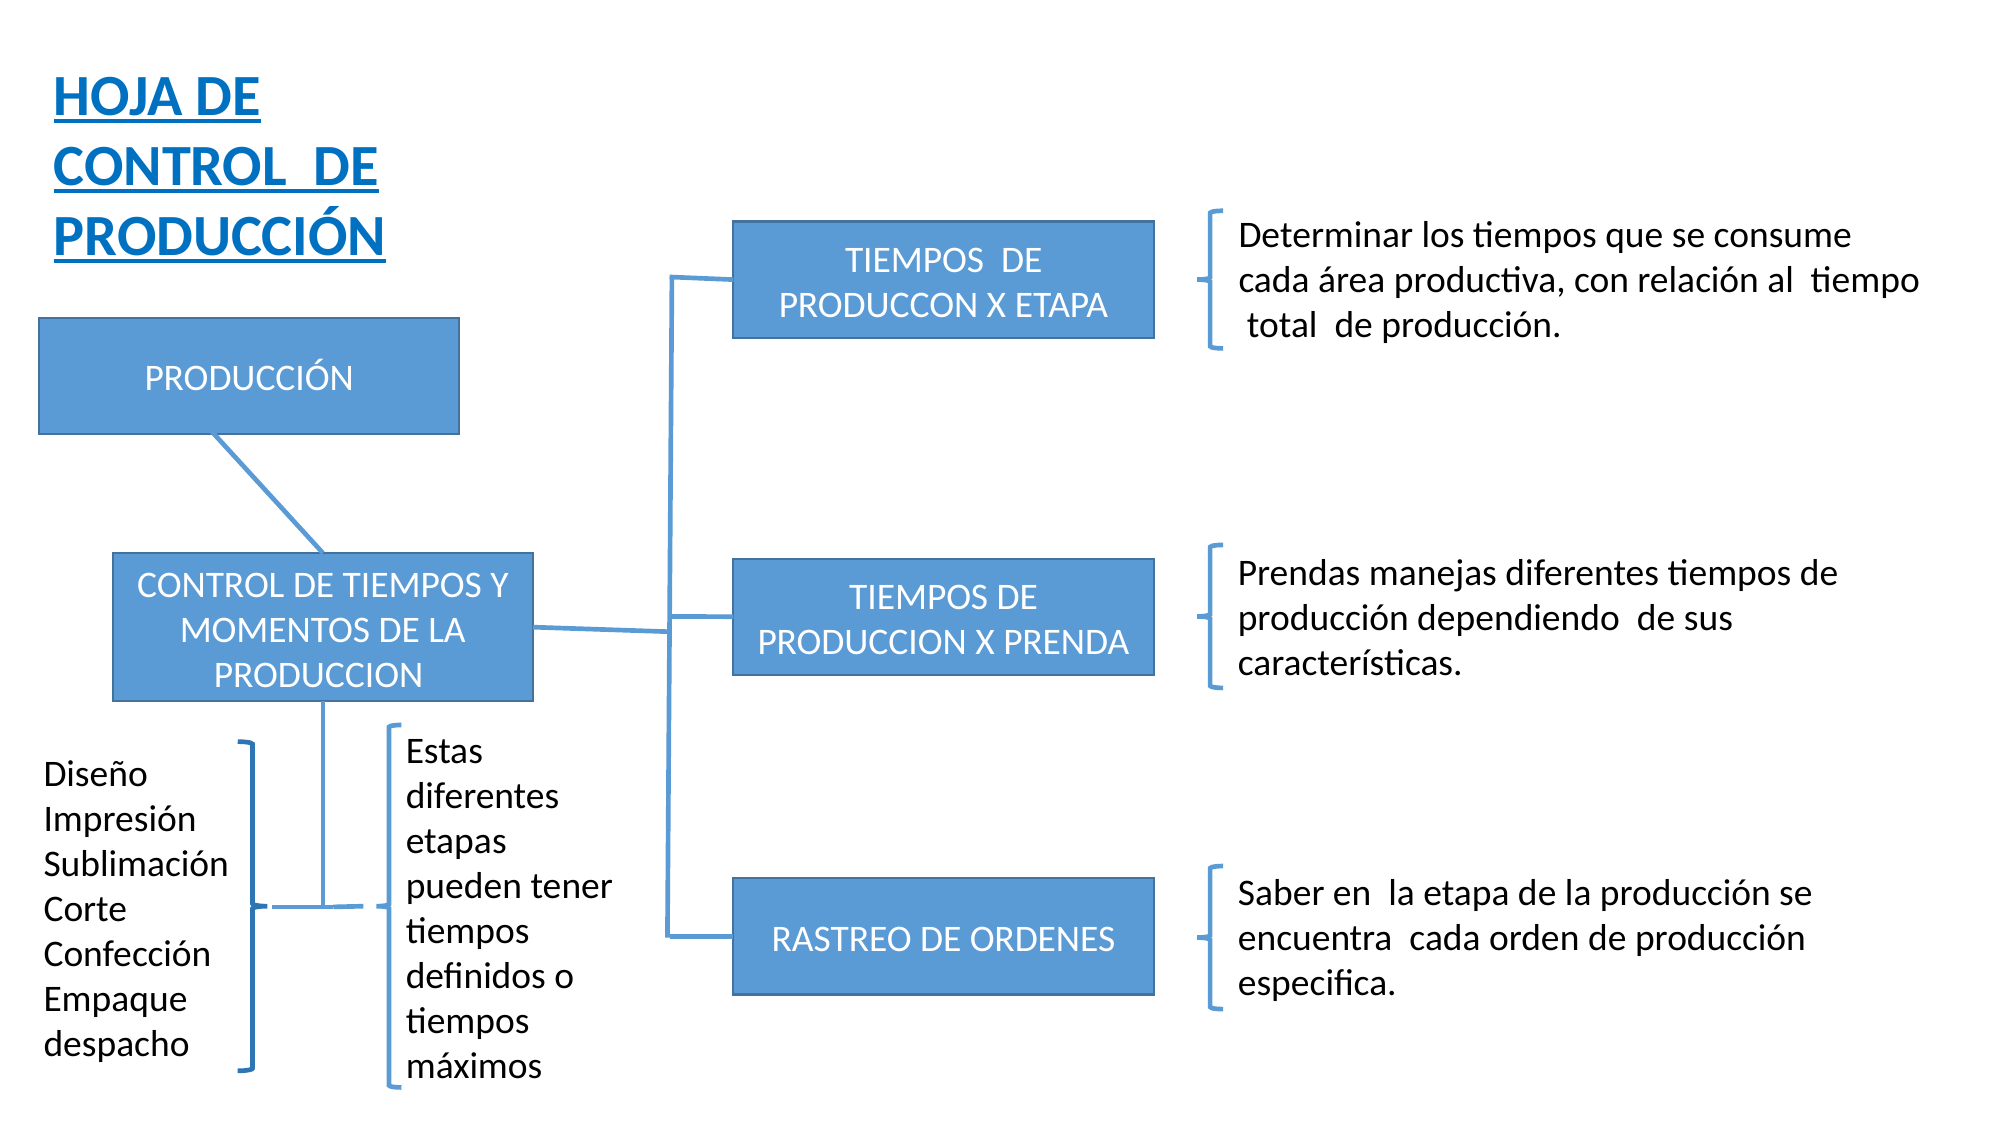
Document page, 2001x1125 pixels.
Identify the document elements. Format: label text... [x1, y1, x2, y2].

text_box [201, 420, 323, 553]
text_box TIEMPOS DE PRODUCCION X PRENDA [732, 558, 1155, 676]
text_box RASTREO DE ORDENES [732, 877, 1155, 996]
text_box [1197, 544, 1224, 689]
text_box Prendas manejas diferentes tiempos de producción dependiendo de sus características. [1223, 540, 1942, 691]
text_box [237, 741, 268, 1072]
text_box HOJA DE CONTROL DE PRODUCCIÓN [39, 49, 504, 275]
text_box PRODUCCIÓN [38, 317, 460, 435]
text_box Estas diferentes etapas pueden tener tiempos definidos o tiempos máximos [391, 718, 634, 1094]
text_box Diseño Impresión Sublimación Corte Confección Empaque despacho [28, 741, 282, 1117]
text_box TIEMPOS DE PRODUCCON X ETAPA [732, 220, 1155, 339]
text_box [667, 276, 672, 938]
text_box CONTROL DE TIEMPOS Y MOMENTOS DE LA PRODUCCION [112, 552, 534, 702]
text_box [669, 276, 734, 280]
text_box [376, 724, 402, 1088]
text_box [1197, 210, 1224, 349]
text_box Saber en la etapa de la producción se encuentra cada orden de producción especifica. [1223, 860, 1942, 1011]
text_box Determinar los tiempos que se consume cada área productiva, con relación al tiempo total de producción. [1223, 202, 1943, 353]
text_box [1197, 865, 1224, 1010]
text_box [532, 627, 668, 632]
